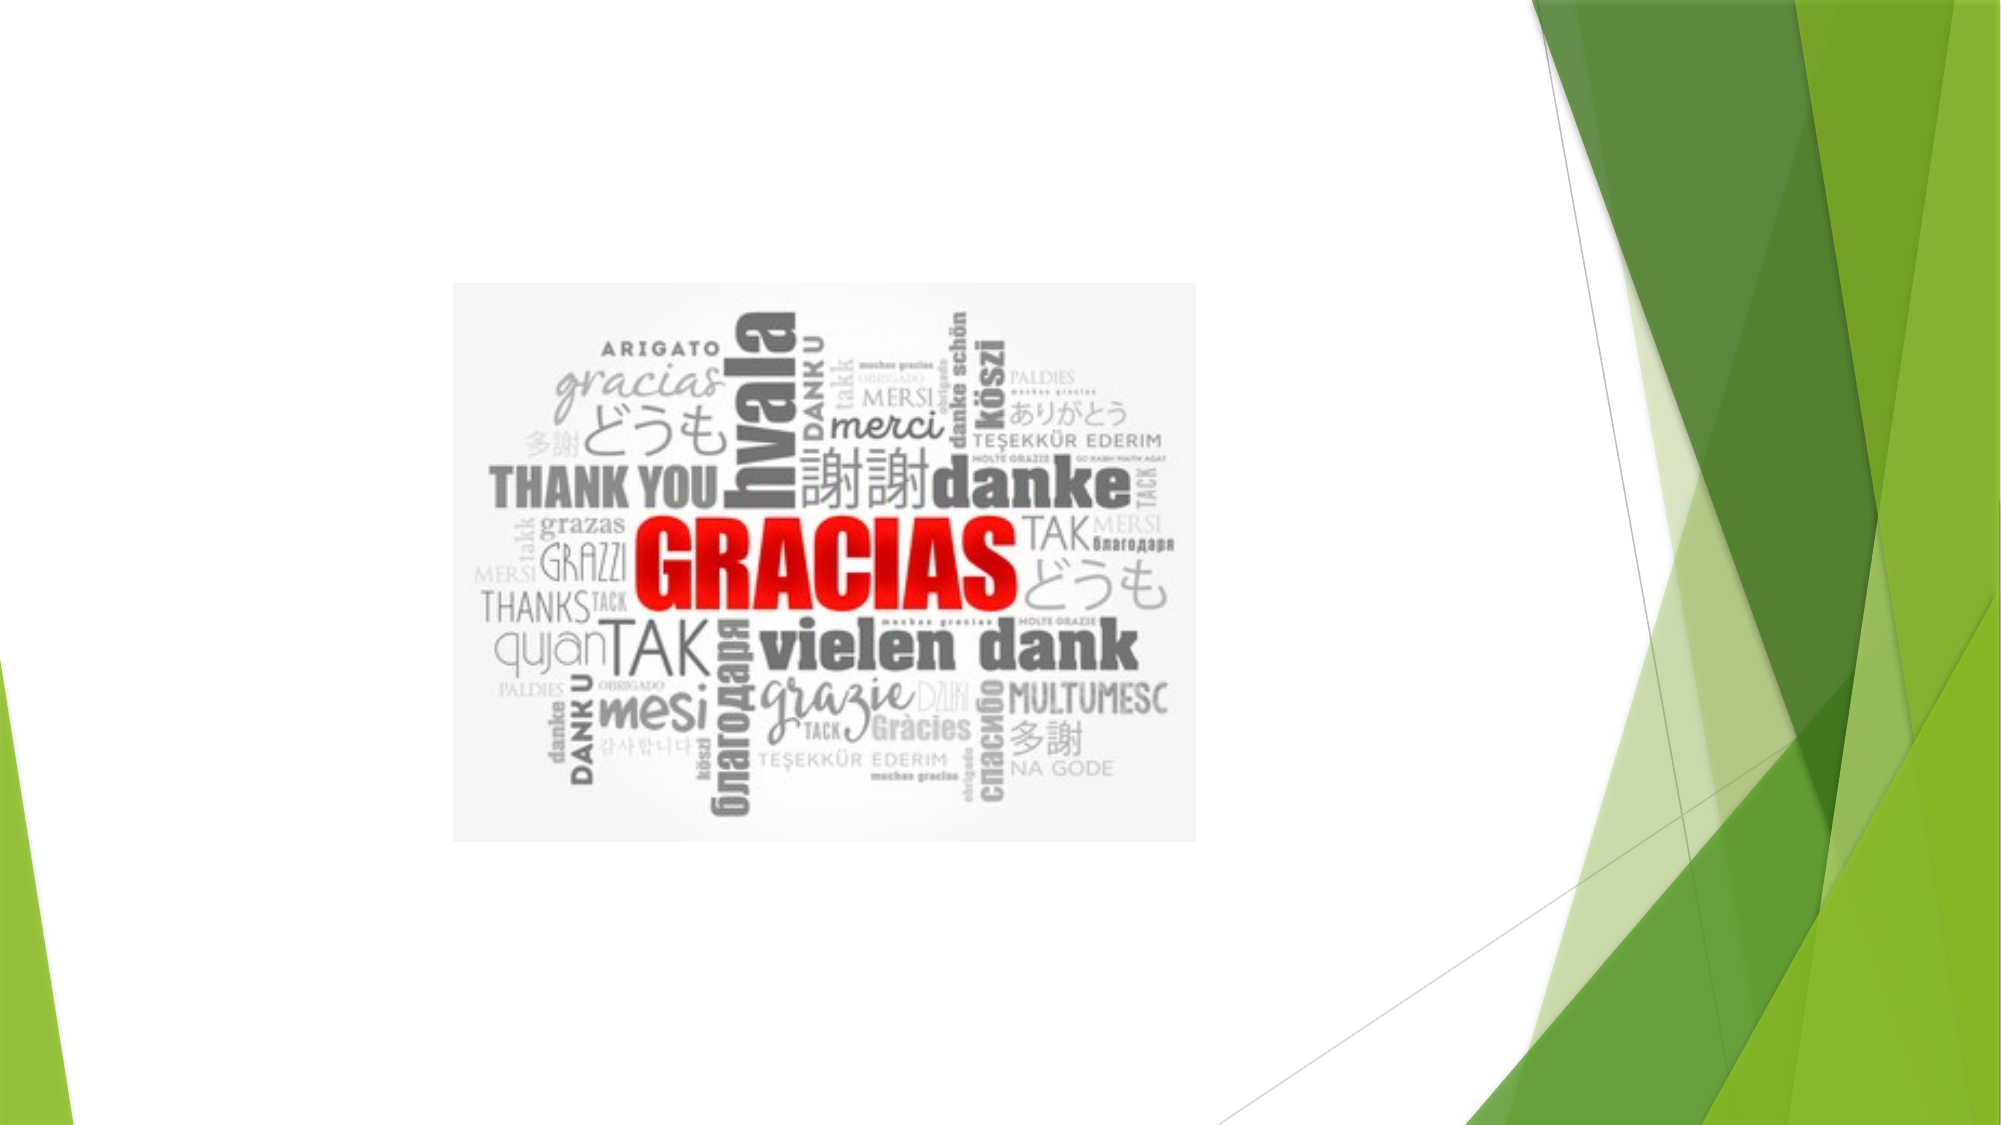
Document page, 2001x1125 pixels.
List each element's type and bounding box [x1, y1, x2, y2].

picture [452, 283, 1197, 842]
